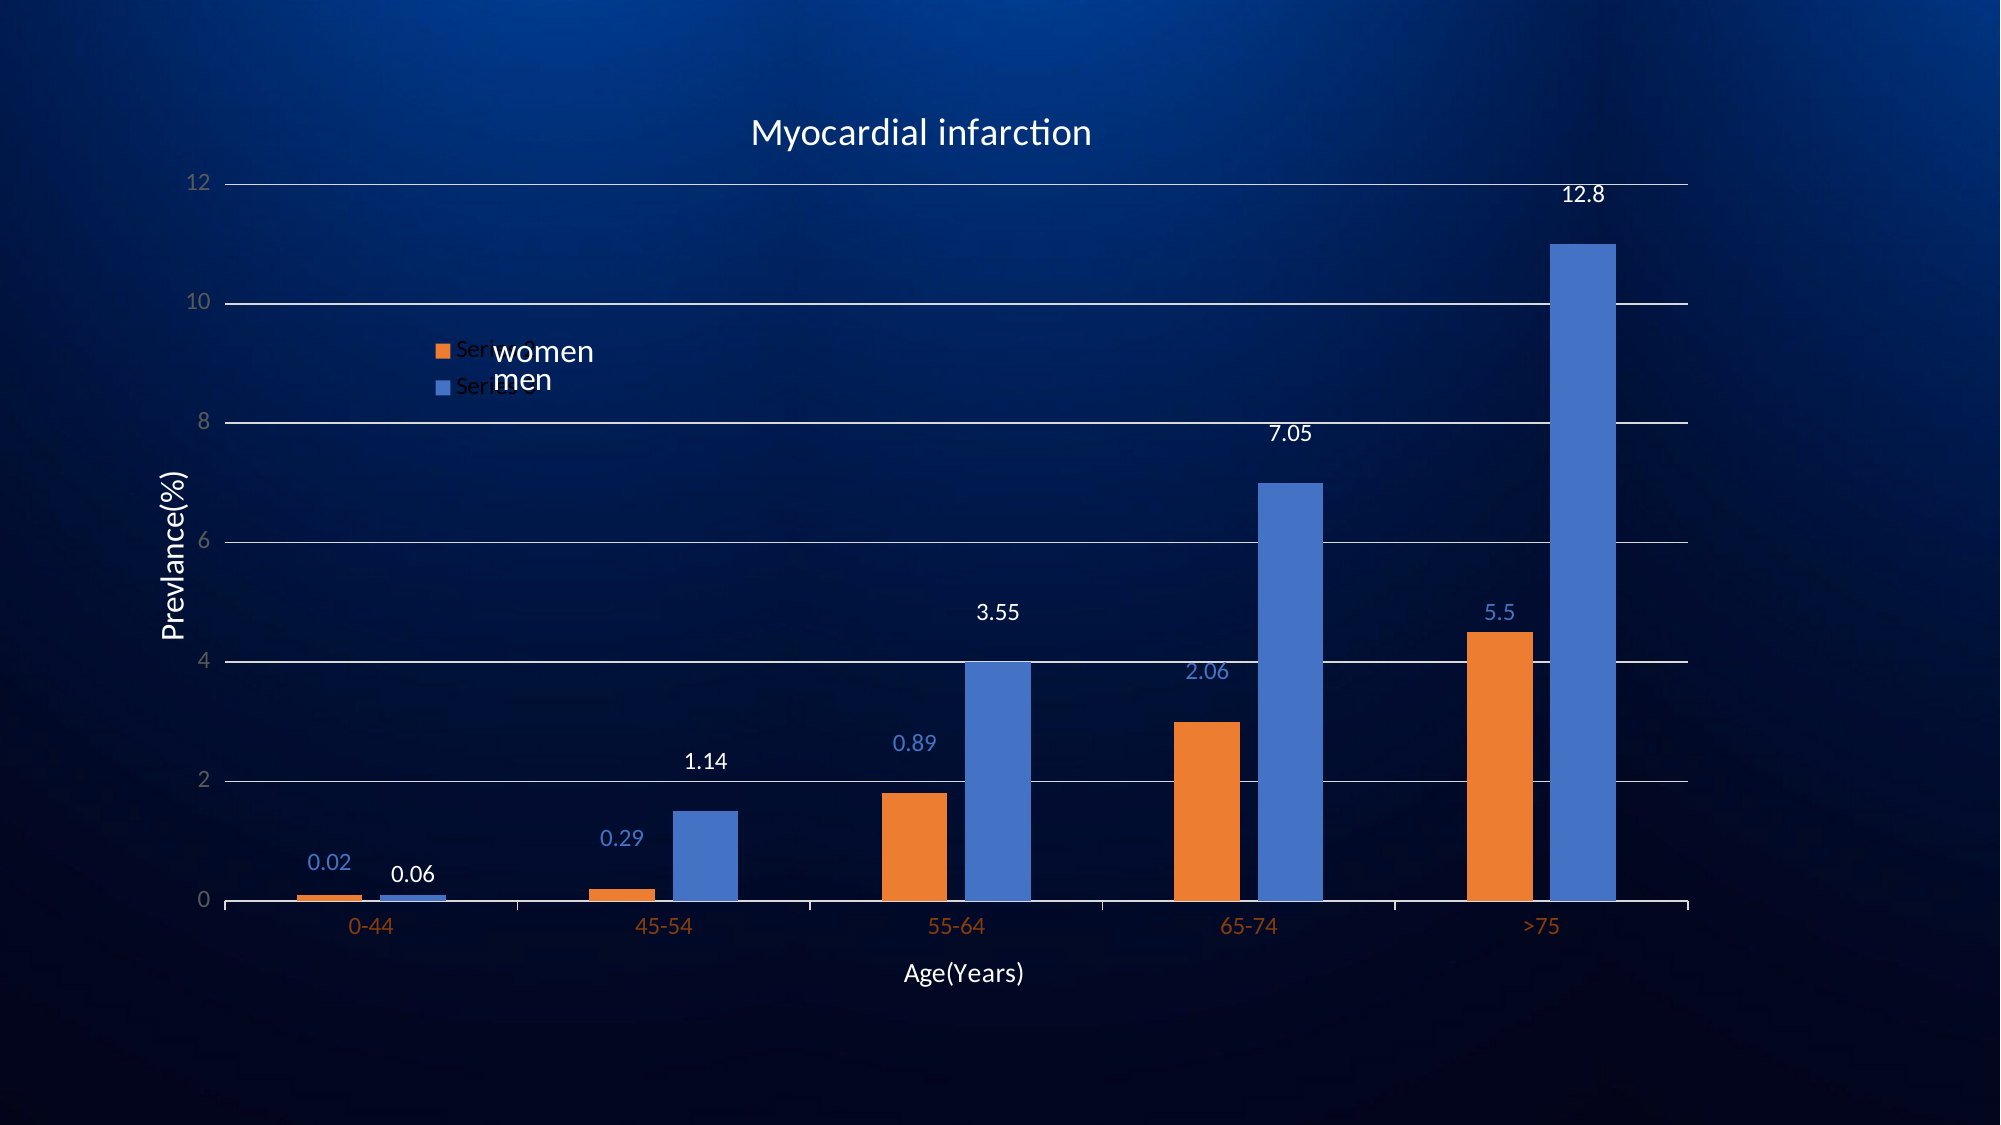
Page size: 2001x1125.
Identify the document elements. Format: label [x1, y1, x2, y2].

chart [148, 77, 1696, 1011]
picture [0, 0, 2000, 1125]
